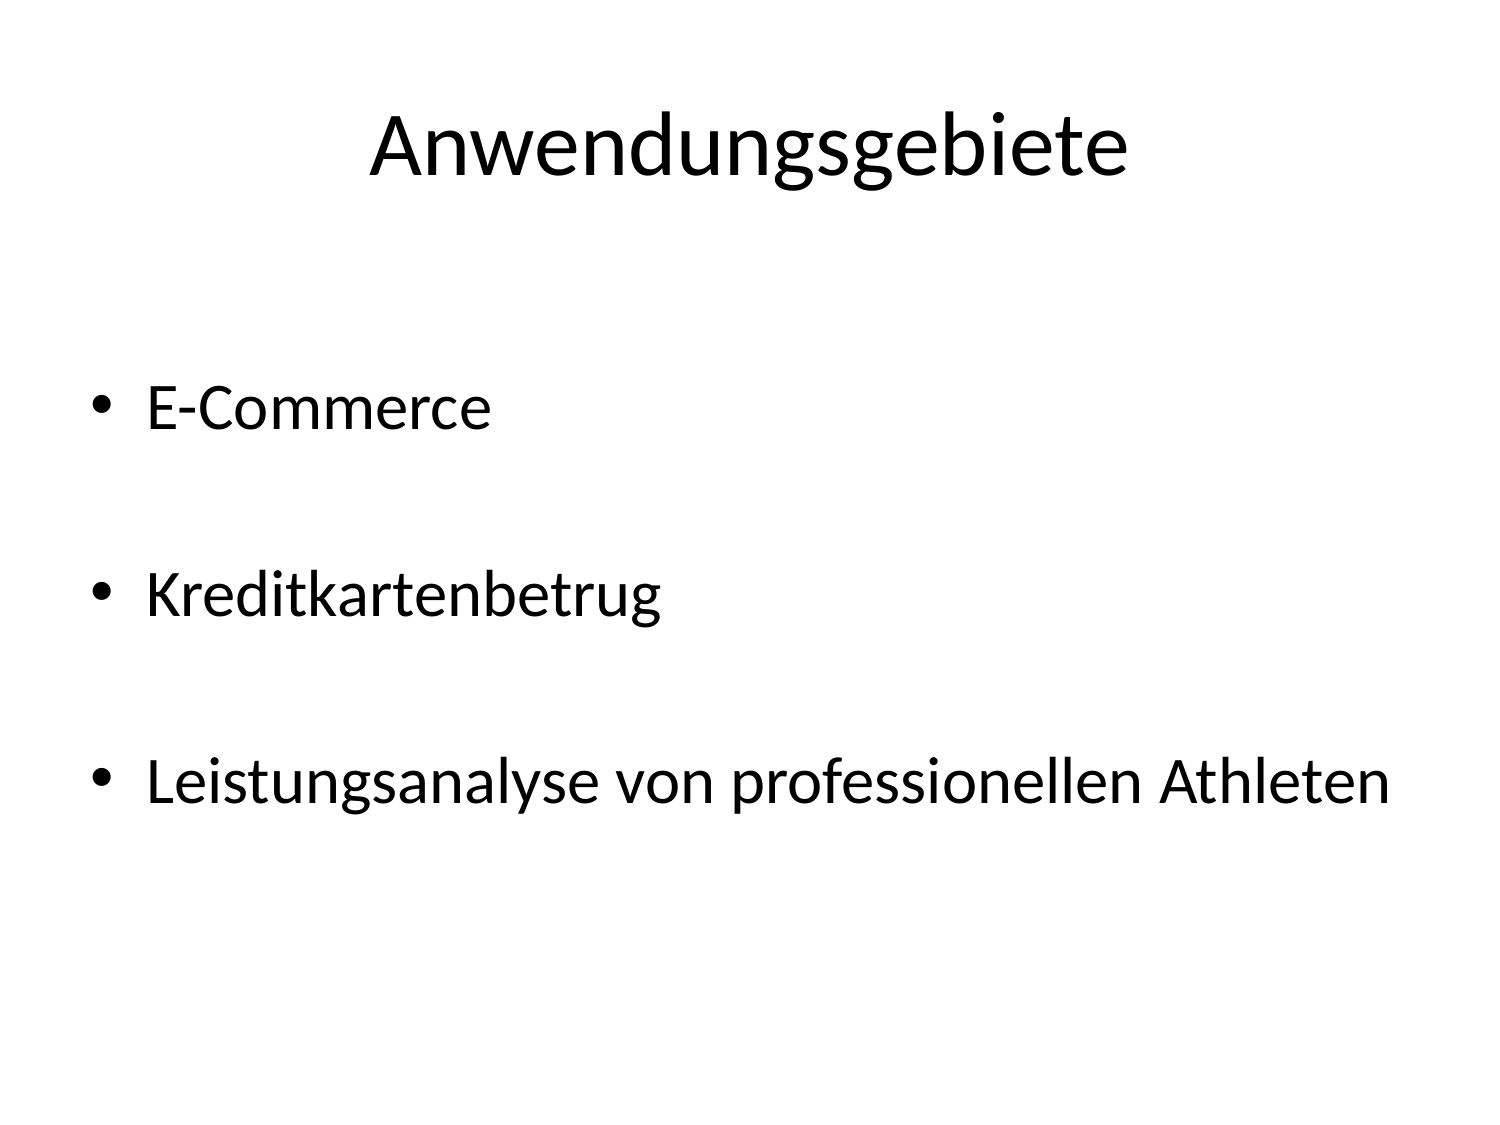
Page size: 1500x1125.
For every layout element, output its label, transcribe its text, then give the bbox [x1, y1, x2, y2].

title Anwendungsgebiete [75, 45, 1425, 233]
list E-Commerce Kreditkartenbetrug Leistungsanalyse von professionellen Athleten [75, 262, 1425, 1005]
